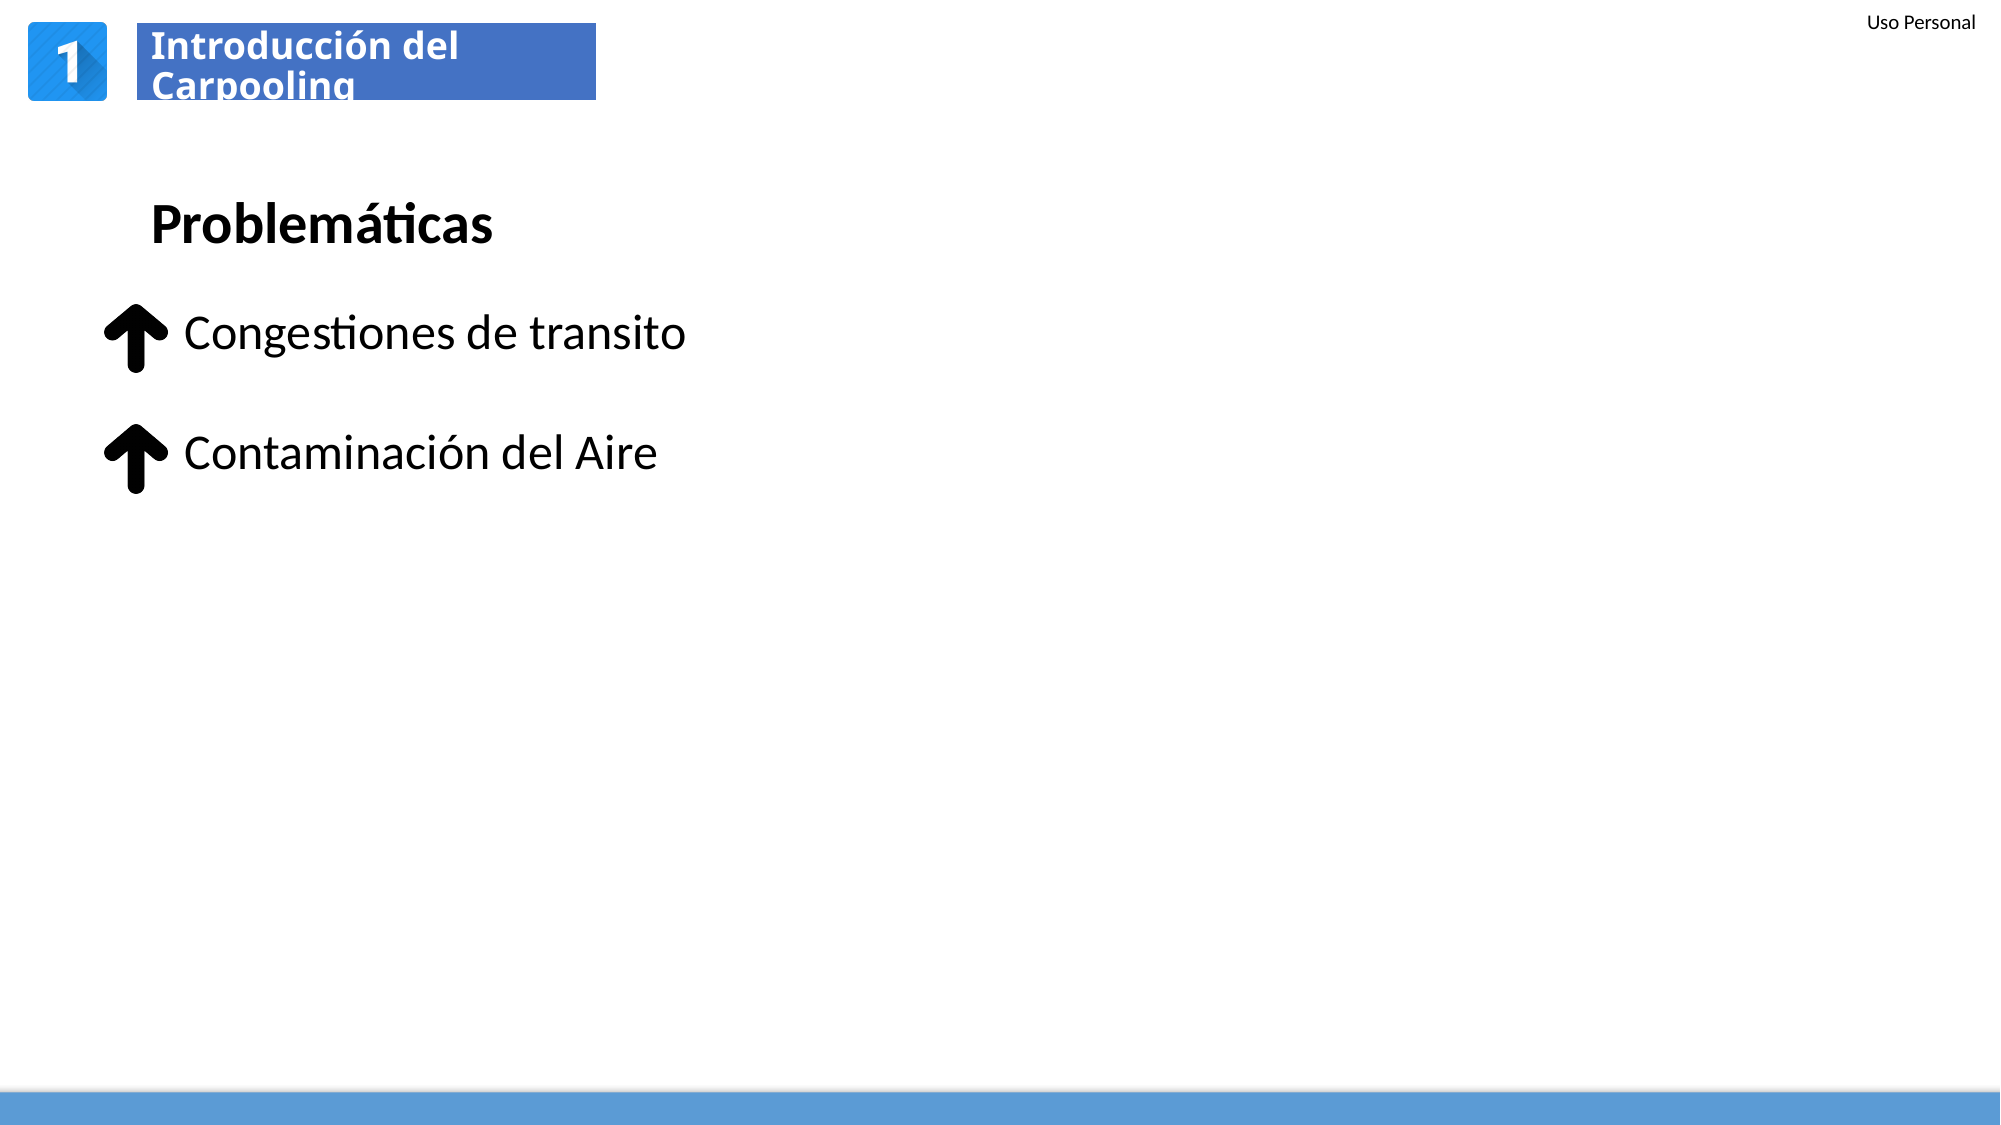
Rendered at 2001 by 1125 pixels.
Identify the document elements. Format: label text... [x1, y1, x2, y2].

text_box [0, 1091, 2000, 1125]
picture [101, 303, 171, 373]
text_box Problemáticas Congestiones de transito Contaminación del Aire [136, 177, 852, 713]
title Introducción del Carpooling [136, 22, 598, 113]
picture [101, 424, 171, 494]
picture [27, 22, 107, 101]
